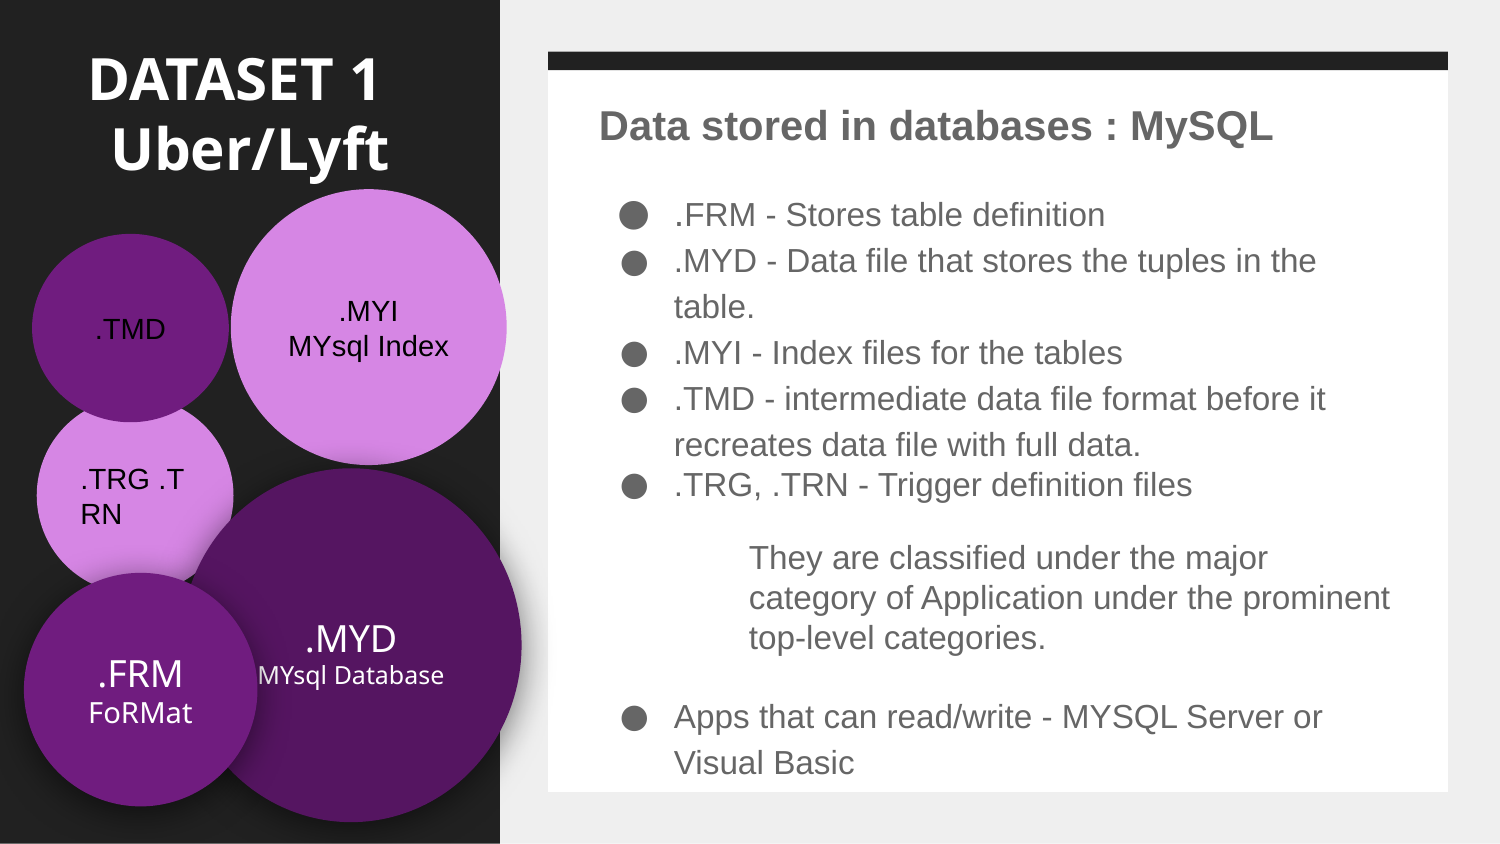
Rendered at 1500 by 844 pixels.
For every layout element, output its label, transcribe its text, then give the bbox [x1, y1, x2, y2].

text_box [23, 572, 258, 807]
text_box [31, 188, 507, 571]
list Data stored in databases : MySQL .FRM - Stores table definition .MYD - Data file that stores the tuples in the table. .MYI - Index files for the tables .TMD - intermediate data file format before it recreates data file with full data. .TRG, .TRN - Trigger definition files They are classified under the major category of Application under the prominent top-level categories. Apps that can read/write - MYSQL Server or Visual Basic [583, 75, 1419, 734]
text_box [180, 467, 522, 823]
title DATASET 1 Uber/Lyft [57, 27, 443, 187]
